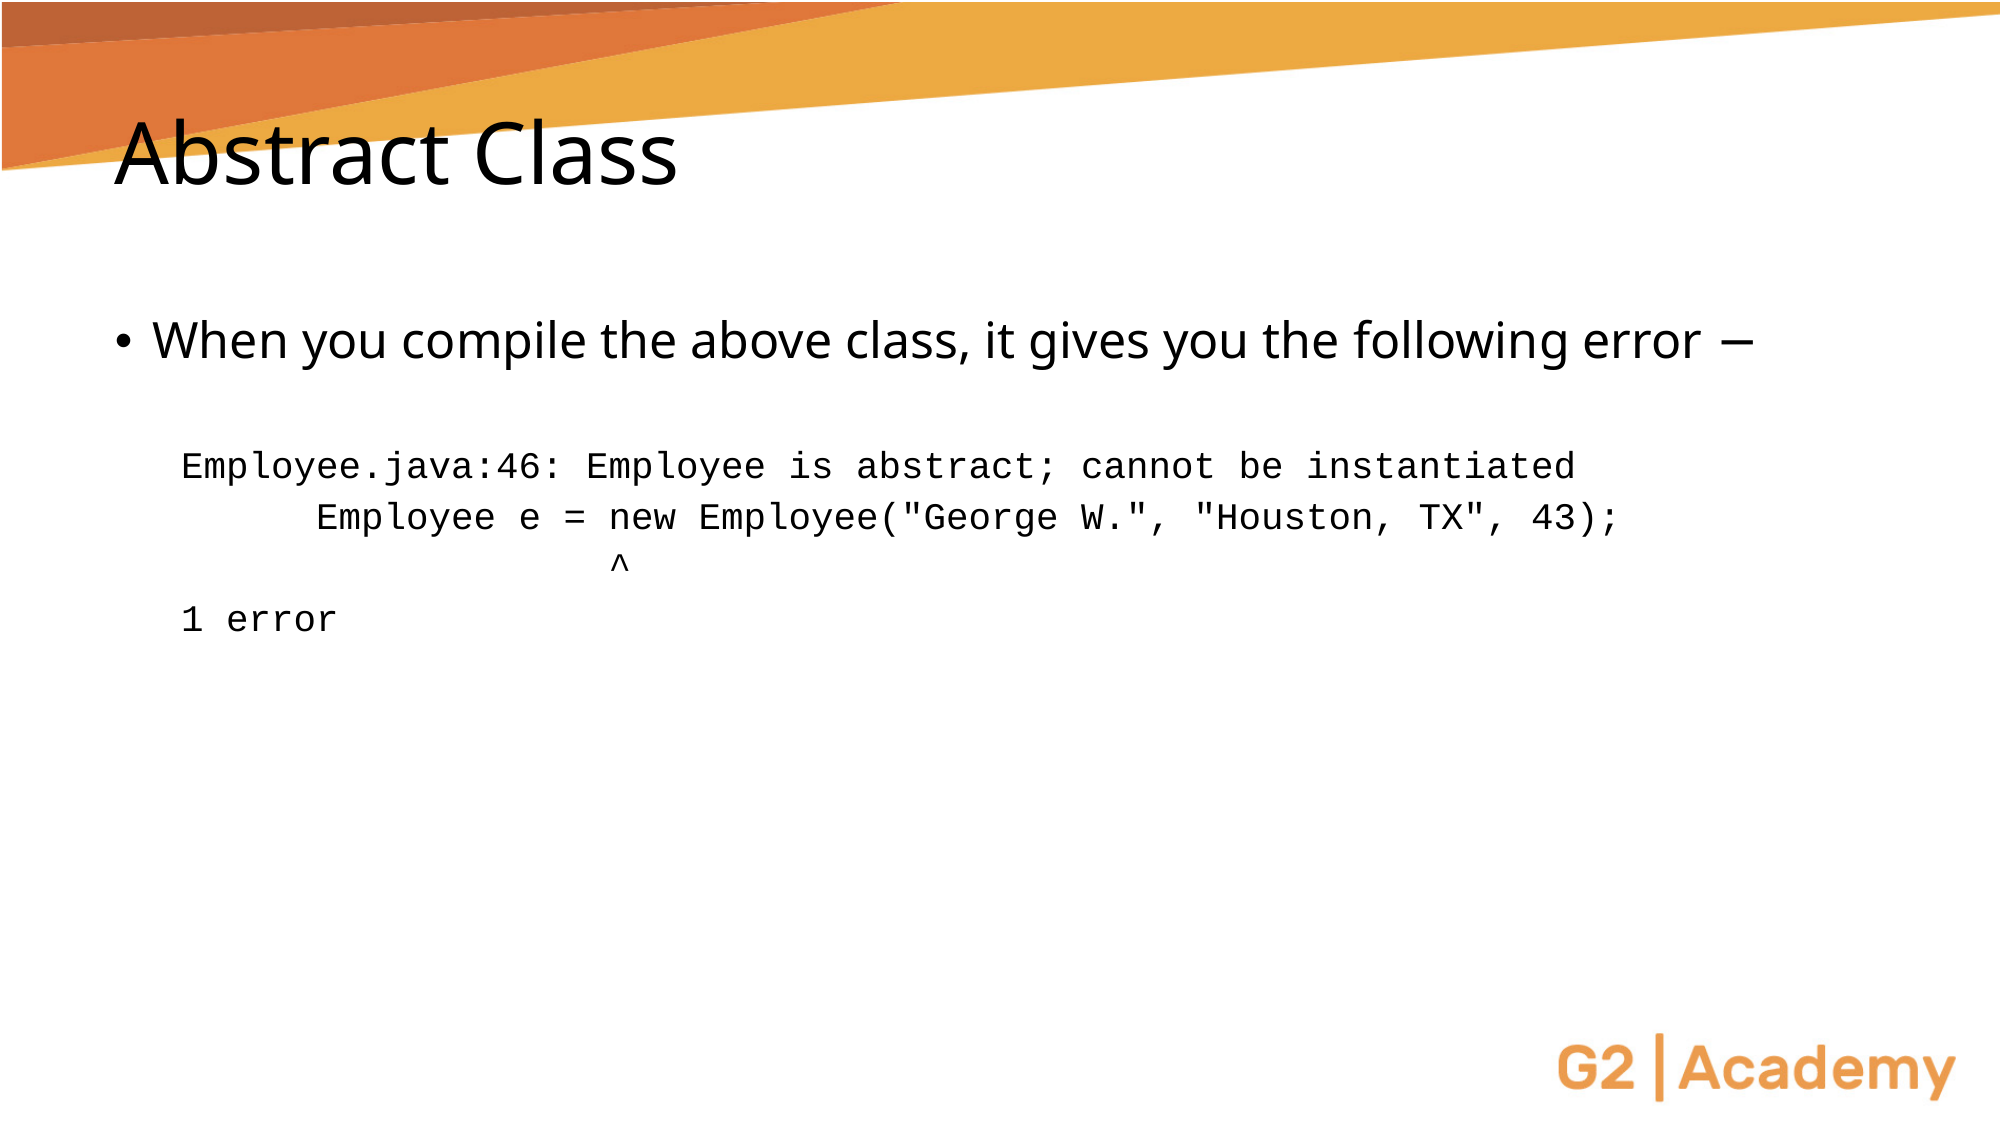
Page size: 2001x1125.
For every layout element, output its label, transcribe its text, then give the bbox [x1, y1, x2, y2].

list When you compile the above class, it gives you the following error − Employee.java:46: Employee is abstract; cannot be instantiated Employee e = new Employee("George W.", "Houston, TX", 43); ^ 1 error [99, 308, 1900, 1069]
title Abstract Class [99, 102, 1900, 211]
picture [1, 2, 2000, 1125]
